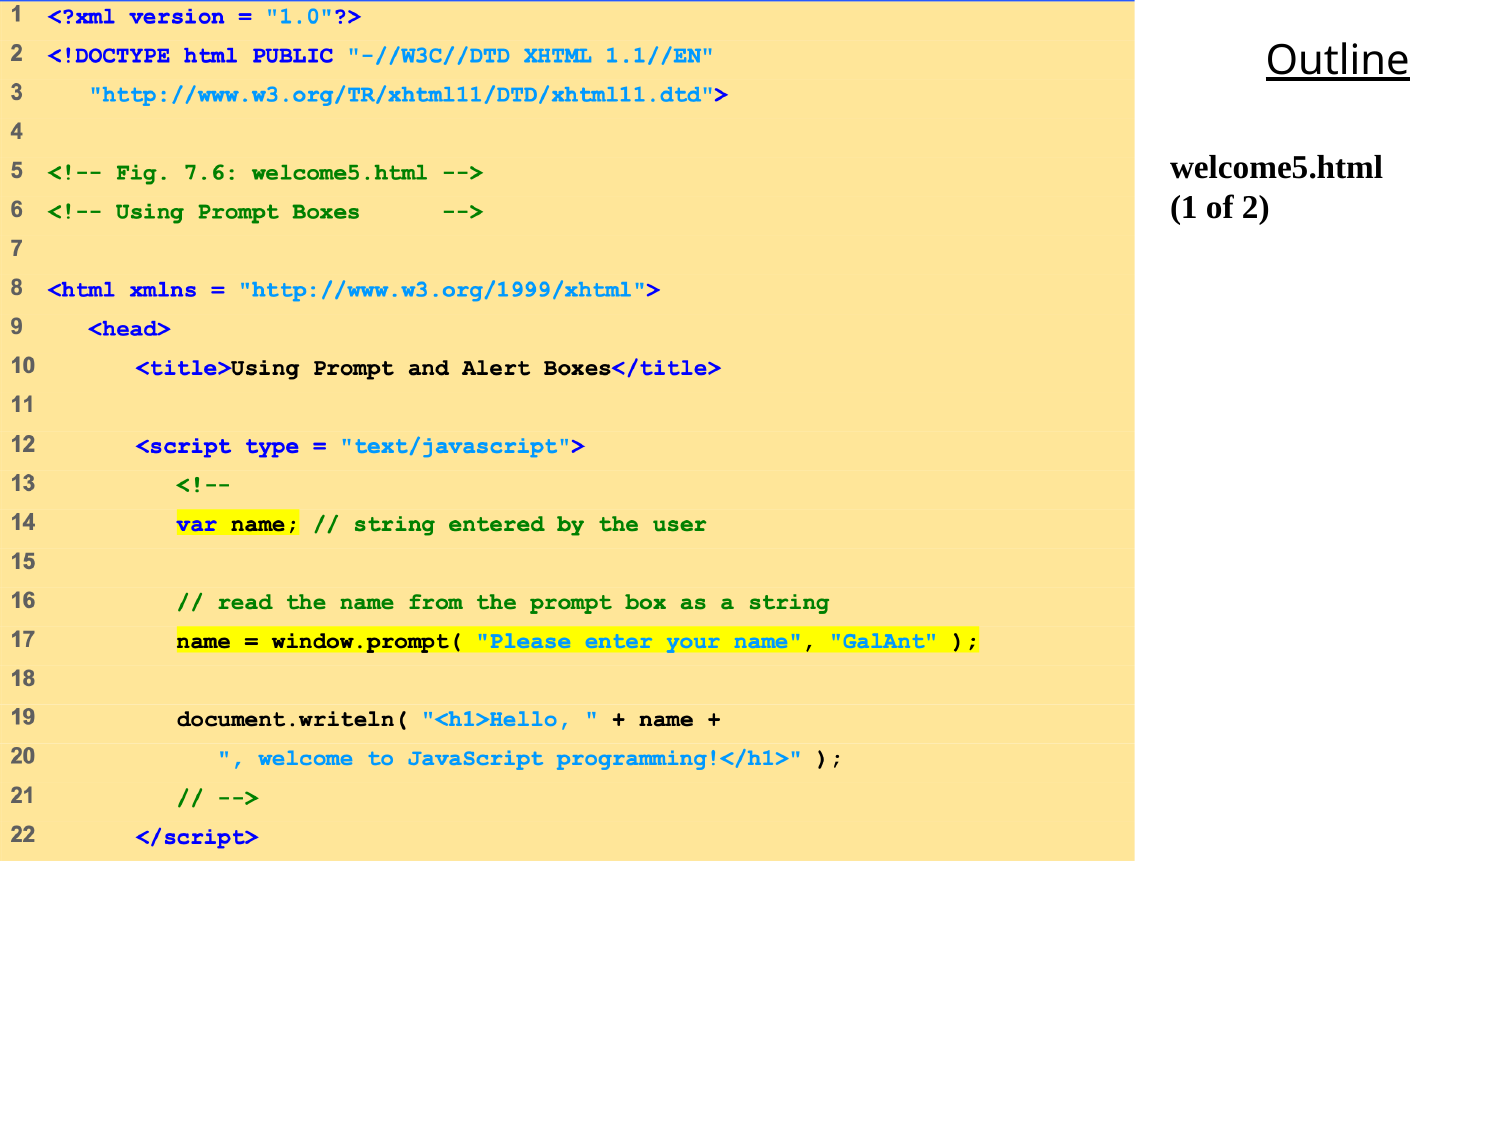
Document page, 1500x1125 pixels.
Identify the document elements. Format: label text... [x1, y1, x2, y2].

title welcome5.html (1 of 2) [1161, 136, 1500, 1038]
picture [0, 0, 1136, 889]
